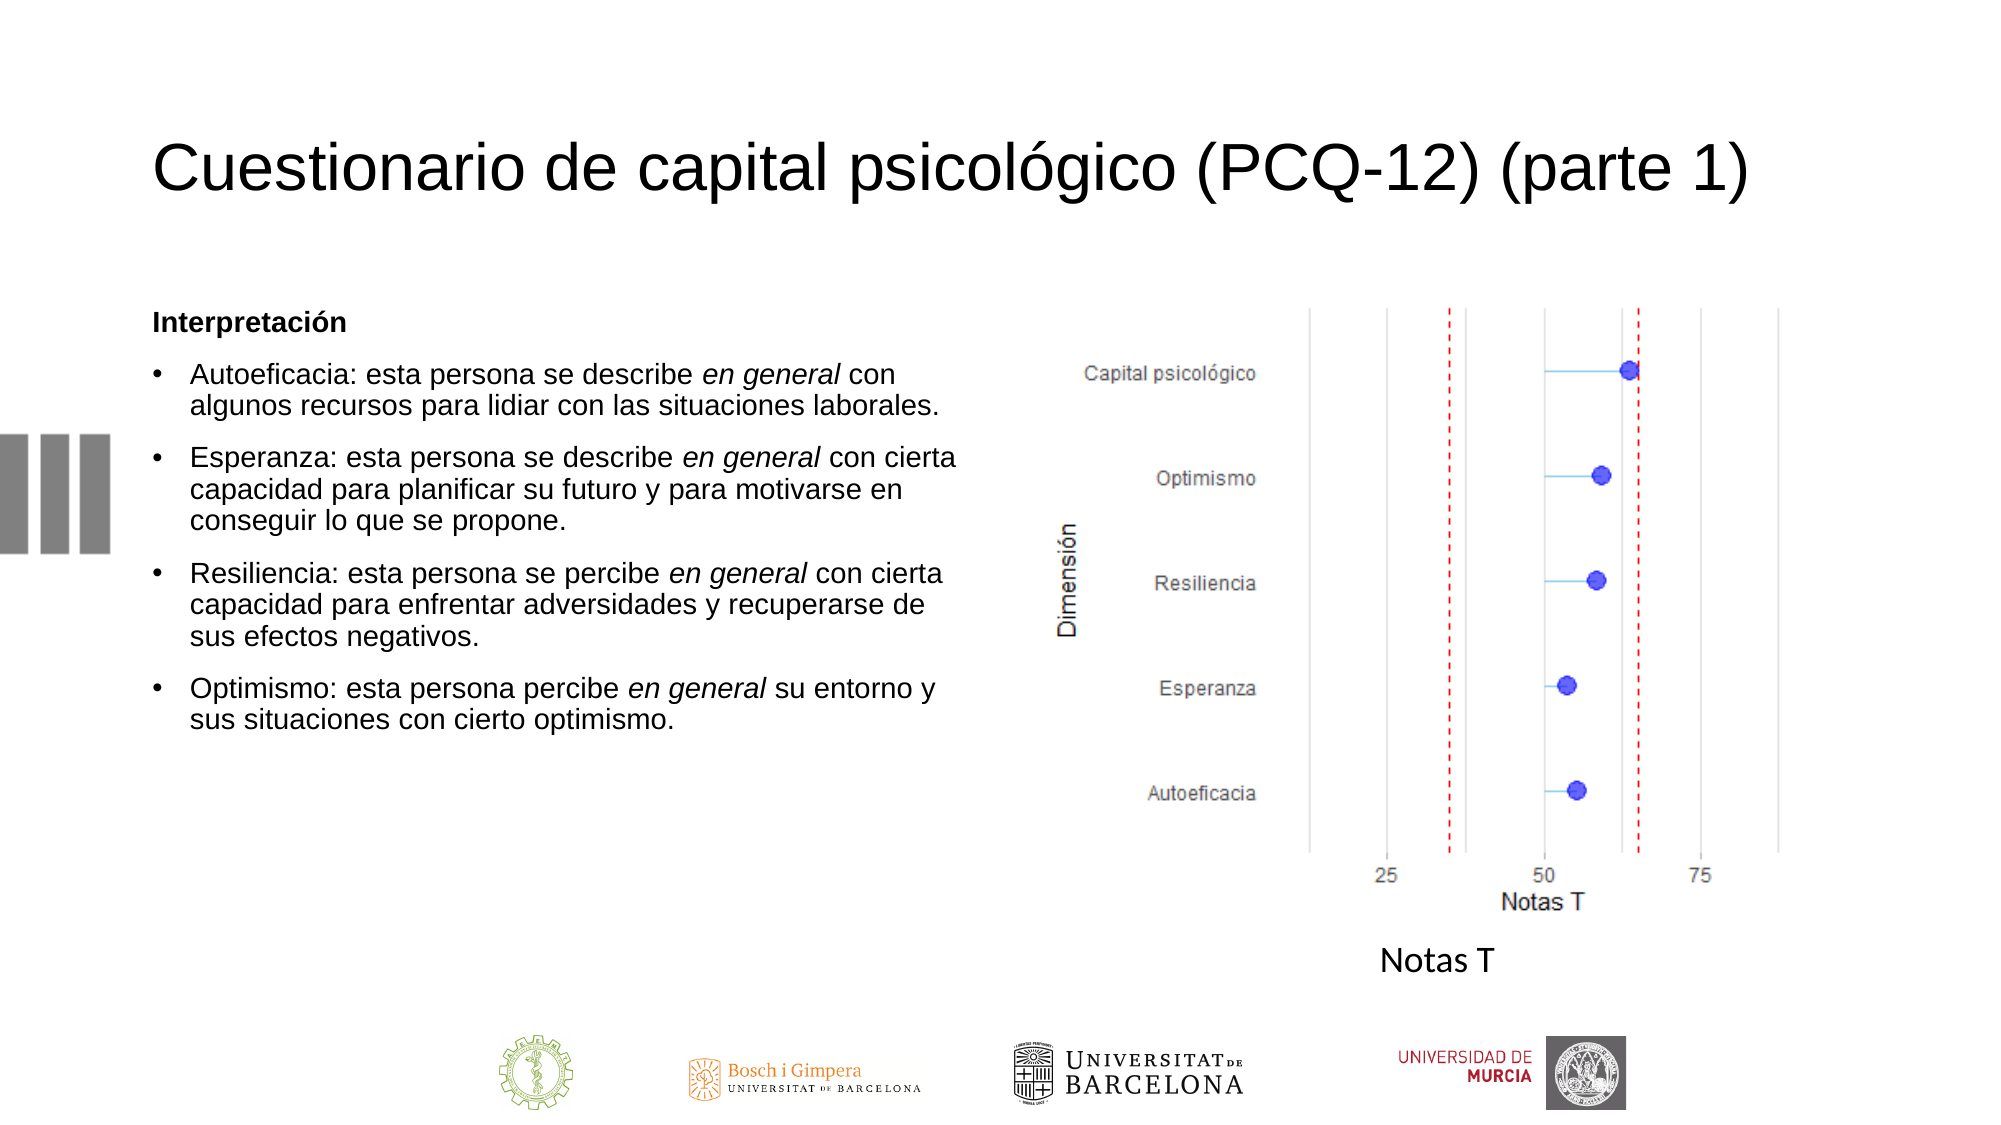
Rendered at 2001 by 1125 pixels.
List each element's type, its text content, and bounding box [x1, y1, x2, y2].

title Cuestionario de capital psicológico (PCQ-12) (parte 1) [137, 59, 1863, 278]
picture [1043, 297, 1832, 928]
list Interpretación Autoeficacia: esta persona se describe en general con algunos recursos para lidiar con las situaciones laborales. Esperanza: esta persona se describe en general con cierta capacidad para planificar su futuro y para motivarse en conseguir lo que se propone. Resiliencia: esta persona se percibe en general con cierta capacidad para enfrentar adversidades y recuperarse de sus efectos negativos. Optimismo: esta persona percibe en general su entorno y sus situaciones con cierto optimismo. [137, 299, 988, 1014]
text_box Notas T [1012, 927, 1863, 1011]
picture [1014, 1042, 1243, 1105]
picture [1331, 1036, 1627, 1110]
picture [684, 1031, 926, 1125]
picture [499, 1035, 573, 1110]
picture [0, 420, 123, 563]
